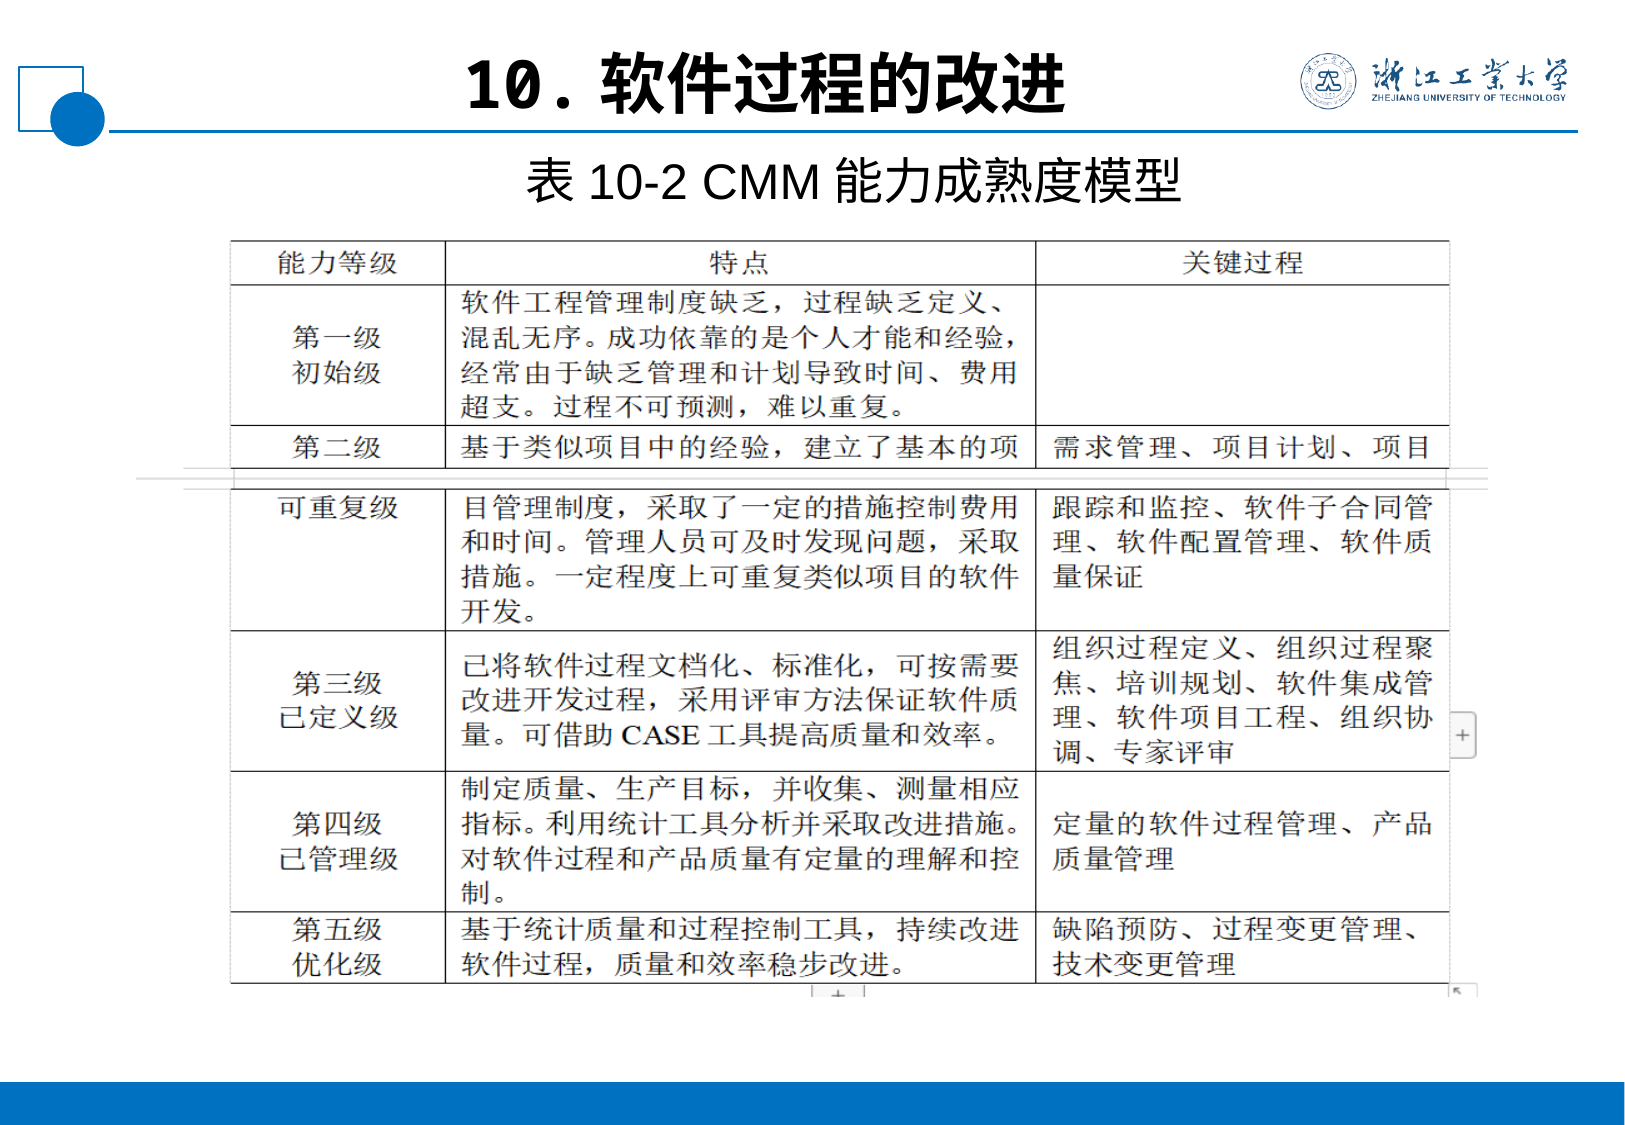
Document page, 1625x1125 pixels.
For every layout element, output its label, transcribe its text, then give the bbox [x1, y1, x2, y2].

picture [136, 235, 1488, 997]
picture [1285, 36, 1579, 121]
text_box 表10-2 CMM能力成熟度模型 [511, 142, 1376, 205]
text_box 10.软件过程的改进 [385, 34, 1145, 130]
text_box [18, 66, 105, 147]
